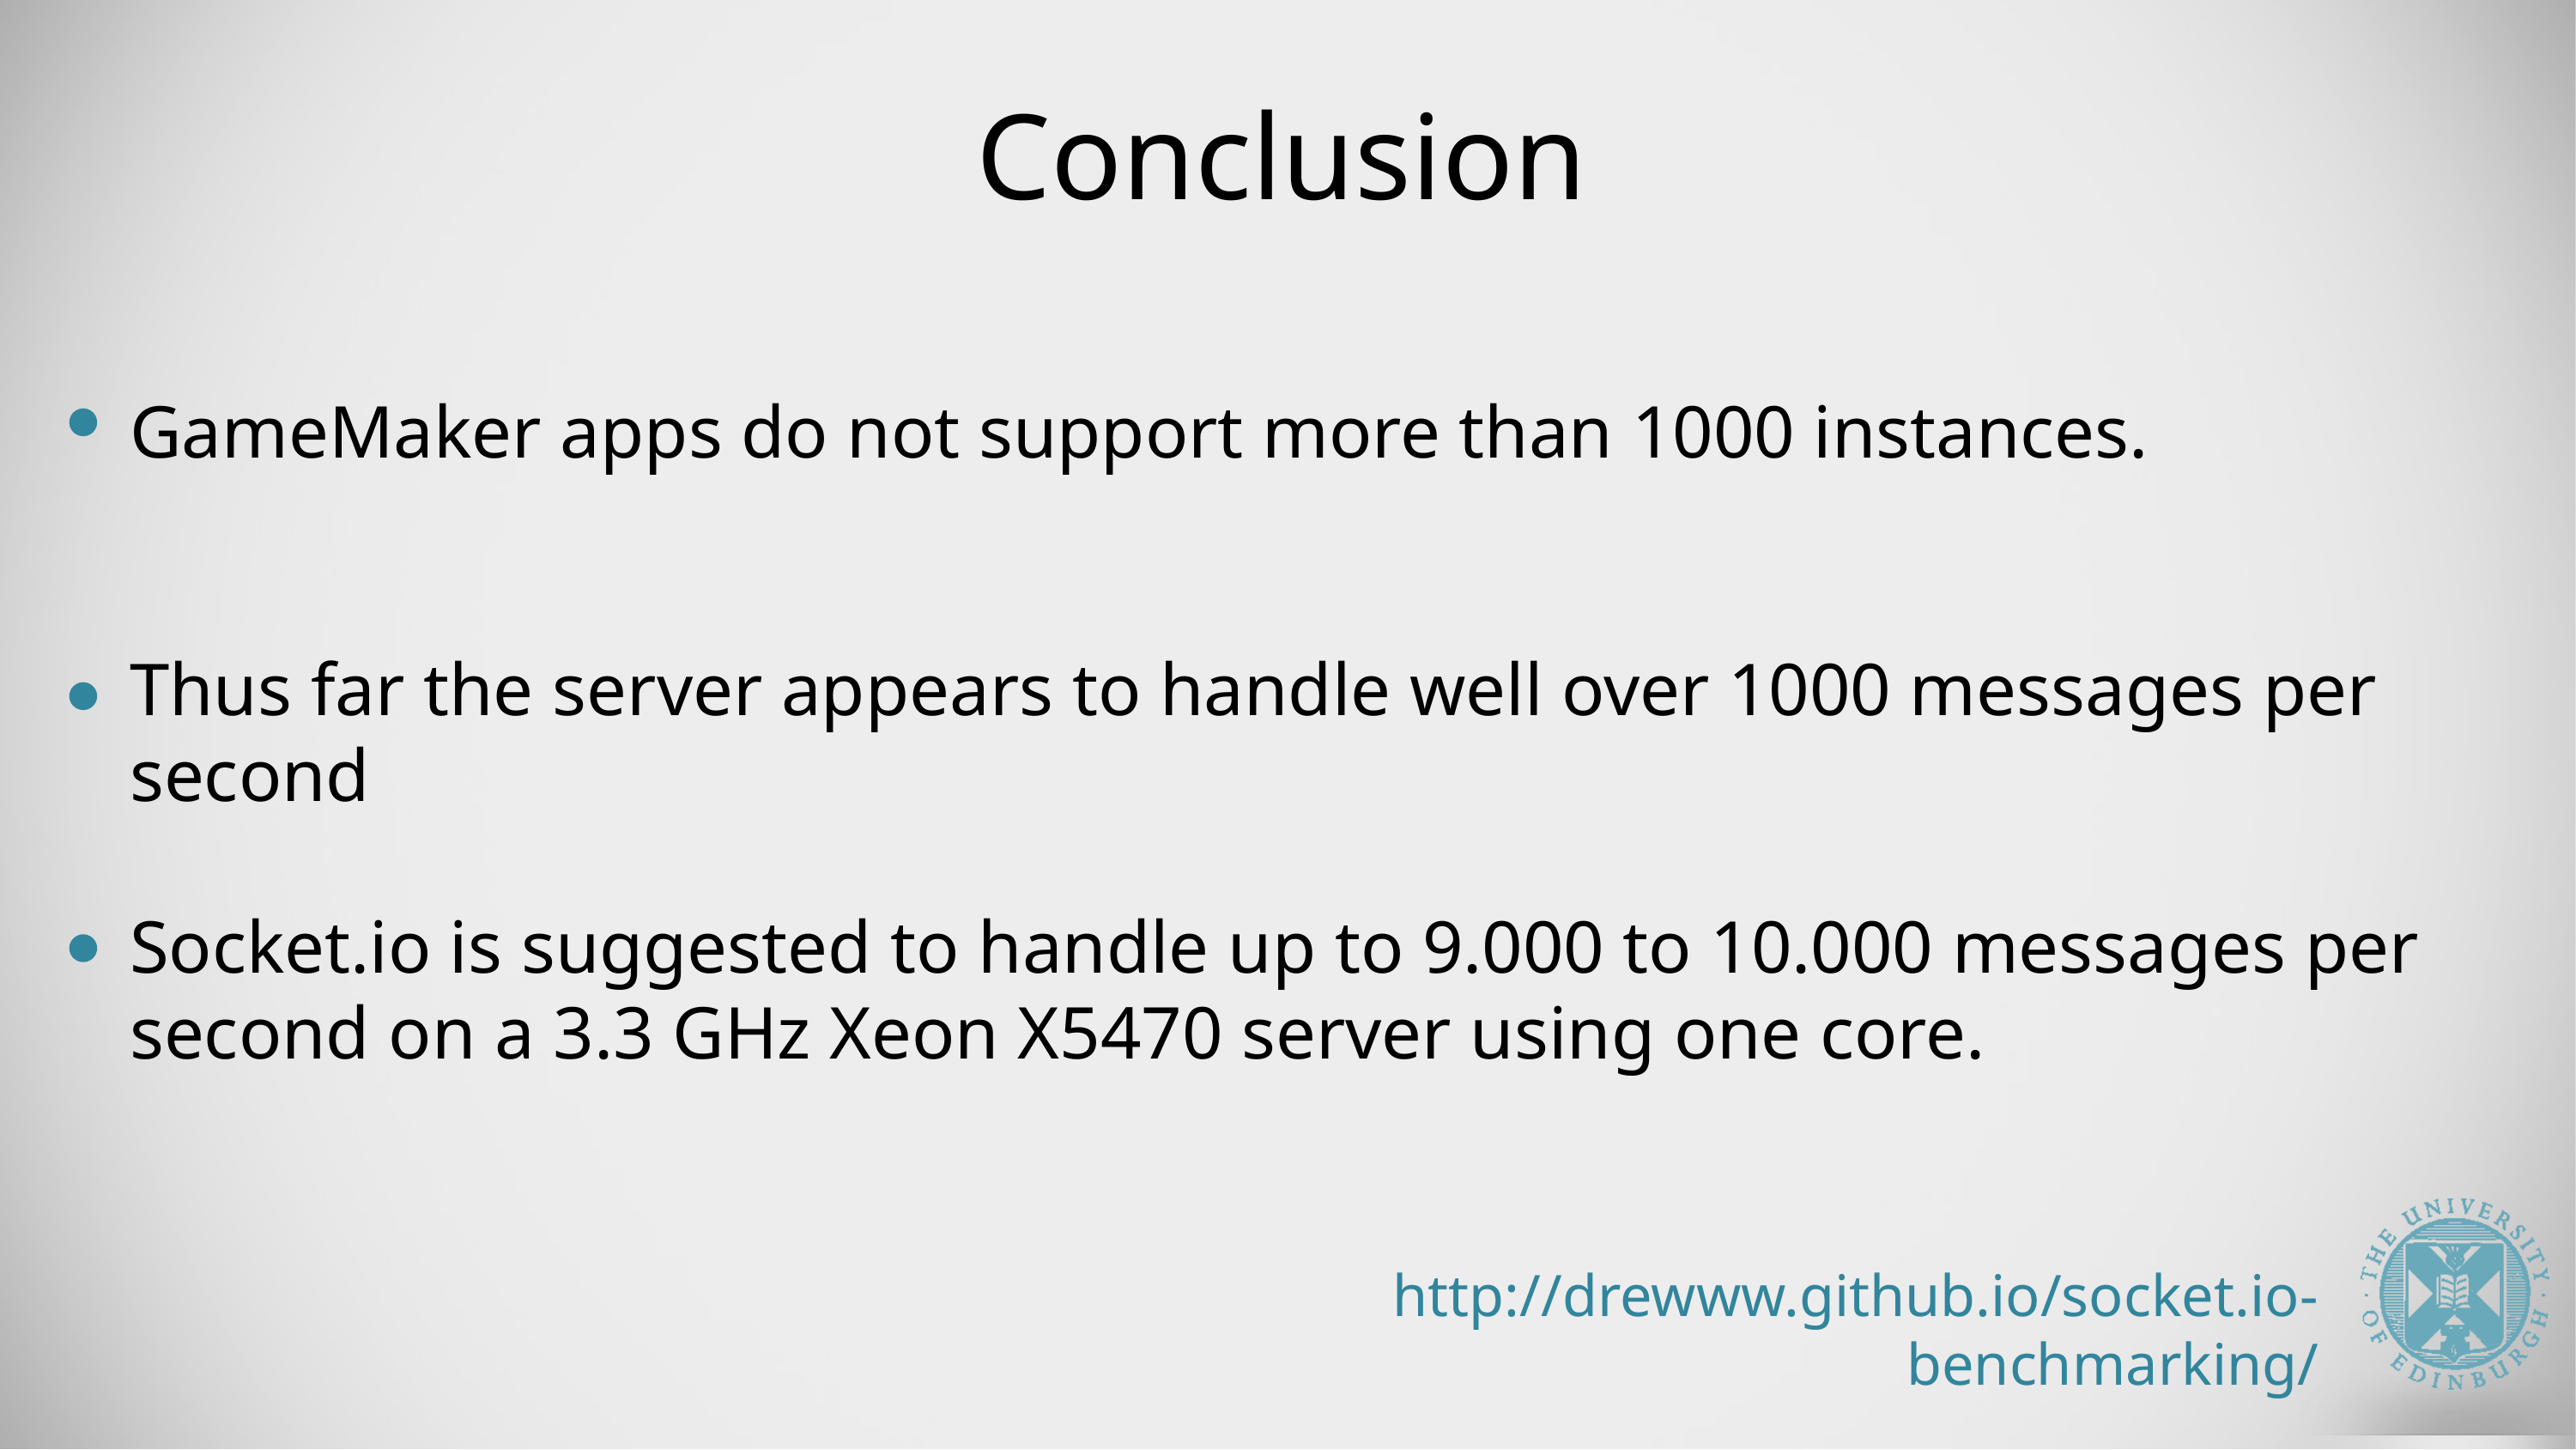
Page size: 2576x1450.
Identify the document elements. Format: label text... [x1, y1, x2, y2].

picture [0, 0, 2576, 1449]
text_box http://drewww.github.io/socket.io-benchmarking/ [1003, 1253, 2332, 1404]
text_box [69, 934, 98, 962]
text_box [69, 408, 98, 437]
text_box Conclusion [706, 75, 1857, 230]
text_box [69, 682, 98, 711]
text_box GameMaker apps do not support more than 1000 instances. Thus far the server appears to handle well over 1000 messages per second Socket.io is suggested to handle up to 9.000 to 10.000 messages per second on a 3.3 GHz Xeon X5470 server using one core. [117, 379, 2450, 1226]
